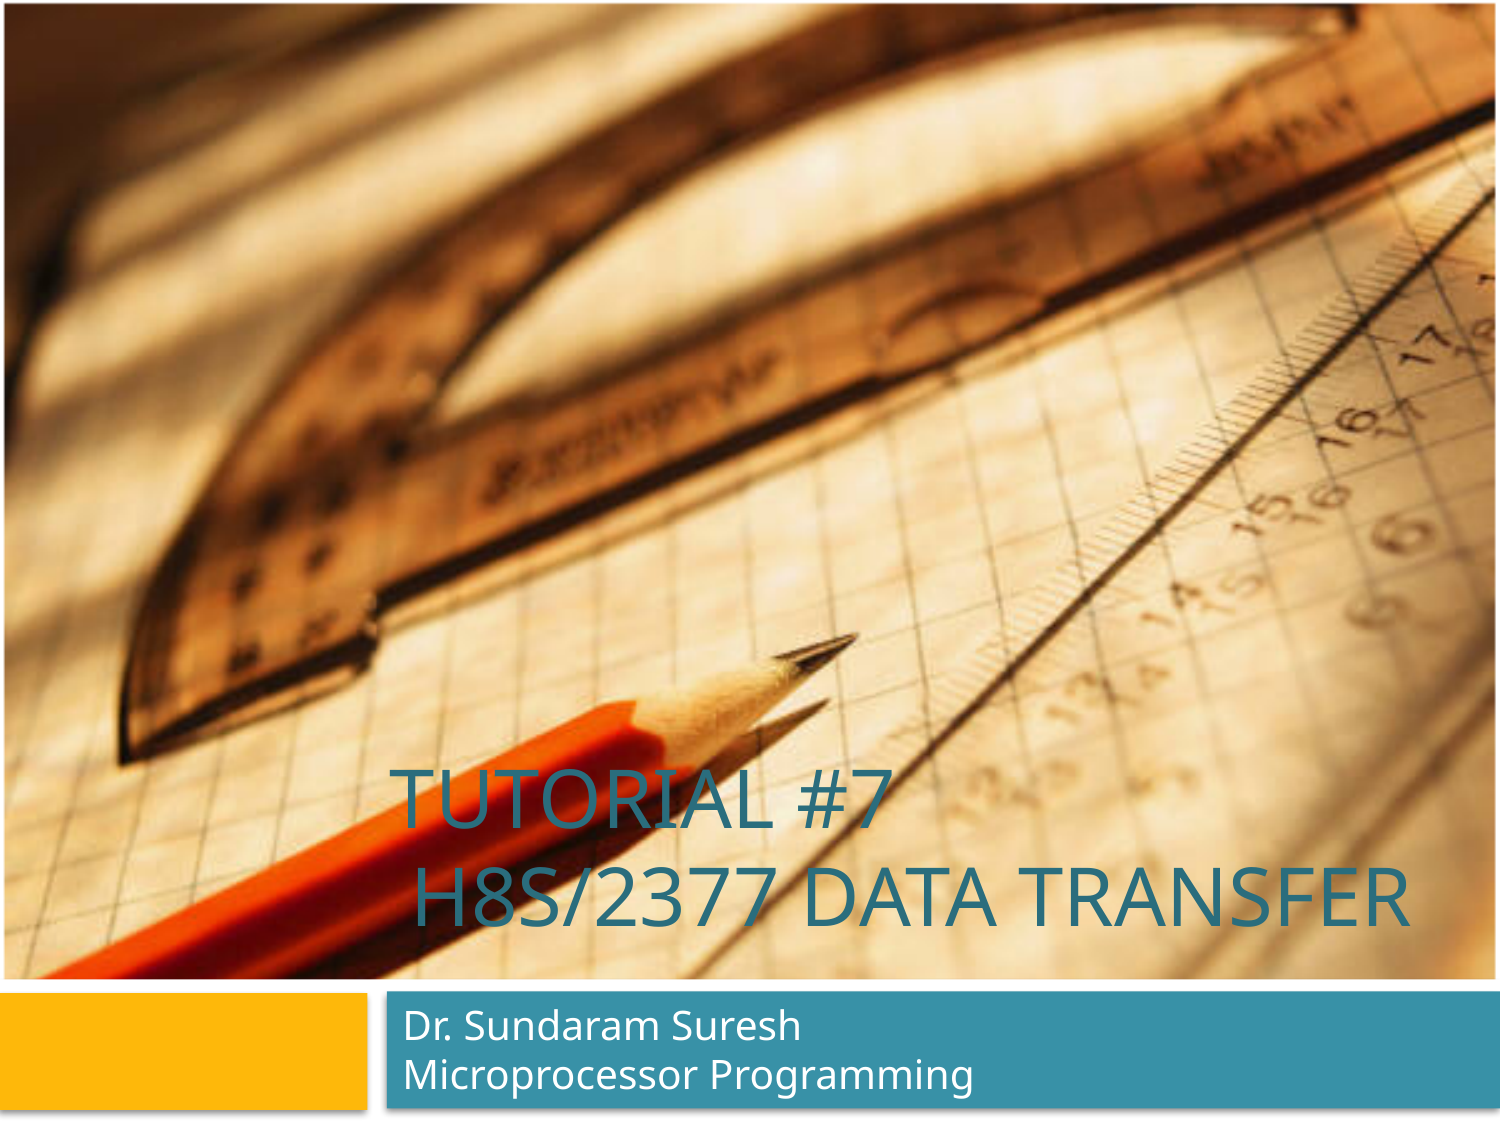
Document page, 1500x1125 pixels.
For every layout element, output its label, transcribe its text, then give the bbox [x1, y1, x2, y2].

title Tutorial #7 H8s/2377 Data Transfer [375, 712, 1438, 950]
picture [0, 0, 1500, 979]
subtitle Dr. Sundaram Suresh Microprocessor Programming [387, 992, 1488, 1105]
